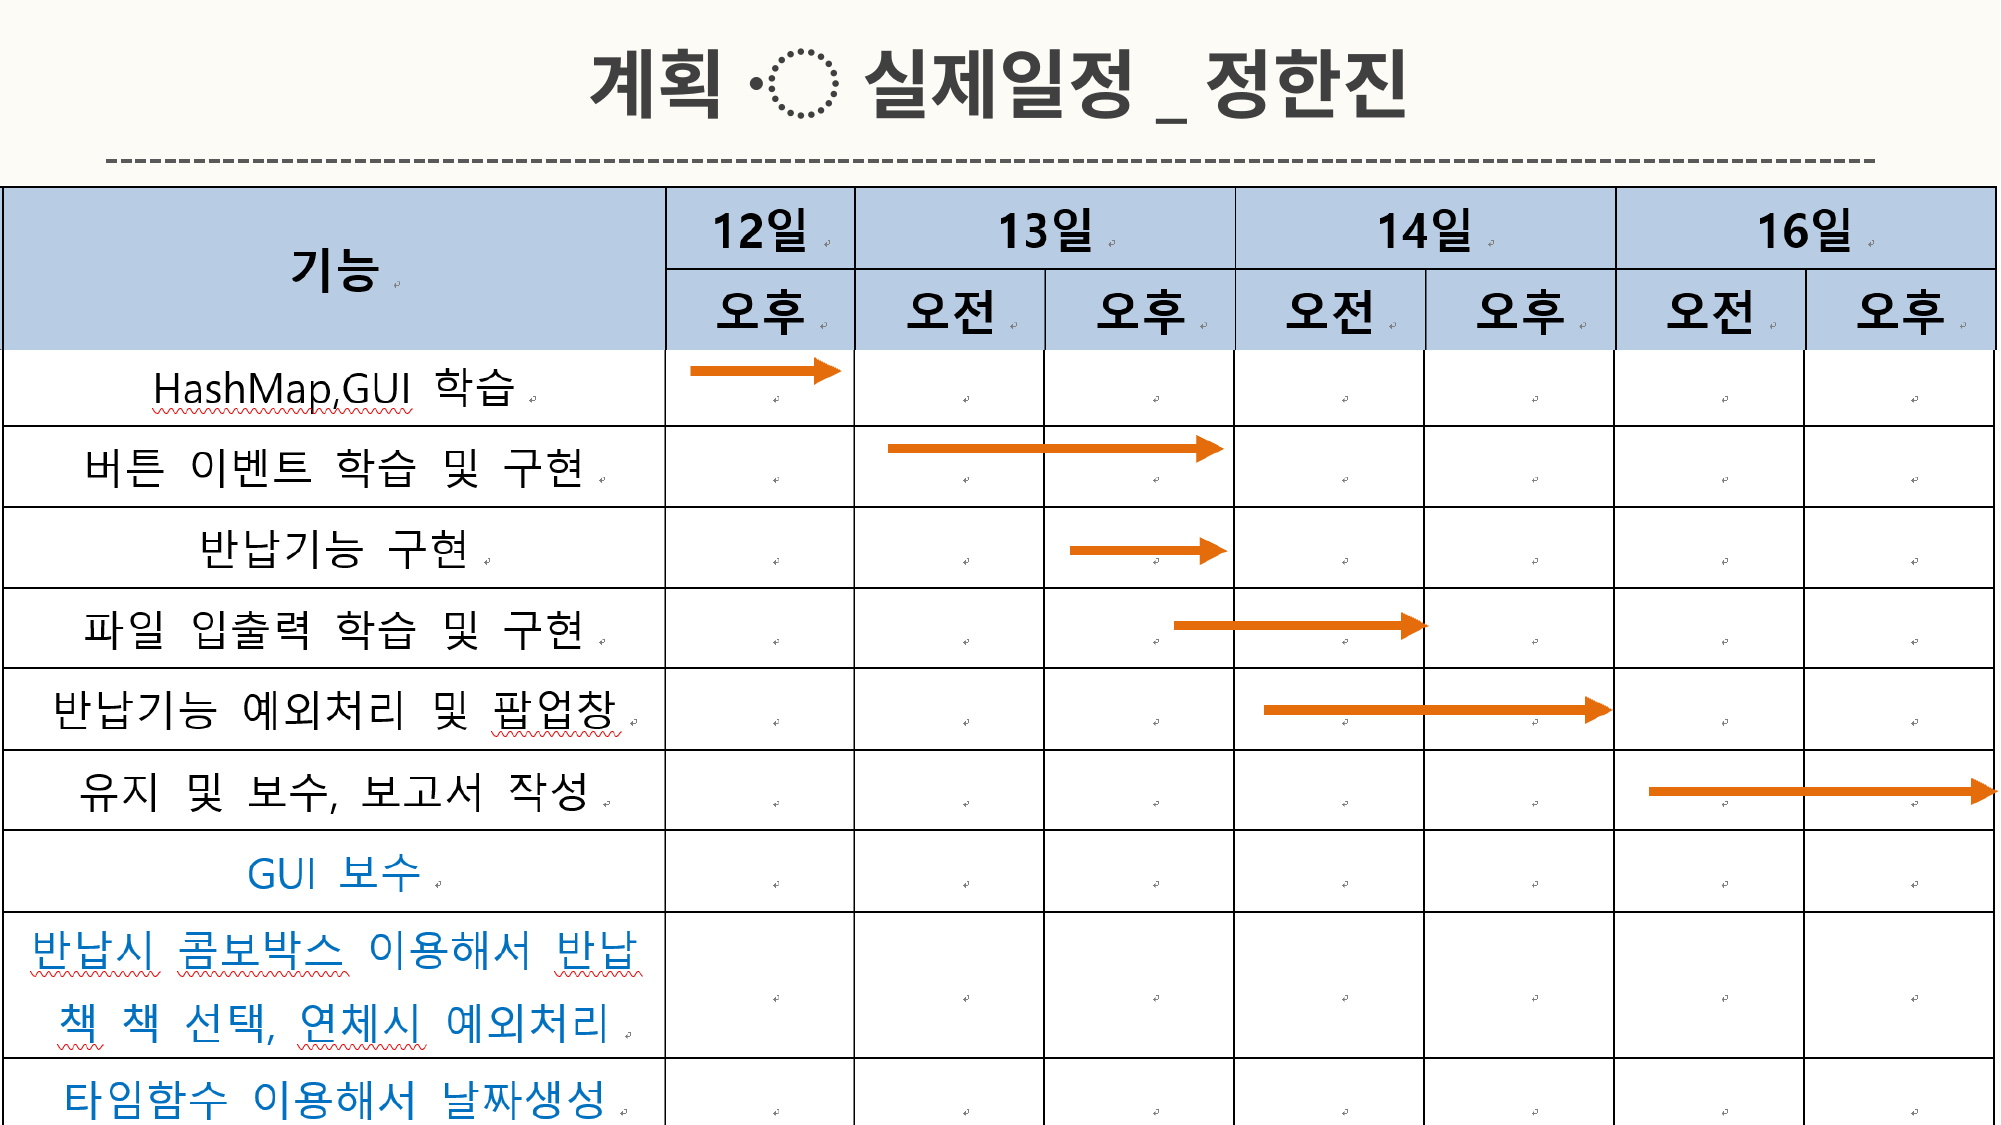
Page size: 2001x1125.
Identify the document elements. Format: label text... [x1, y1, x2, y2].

picture [0, 185, 2000, 1125]
text_box 계획 〮 실제일정_정한진 [573, 30, 1427, 136]
